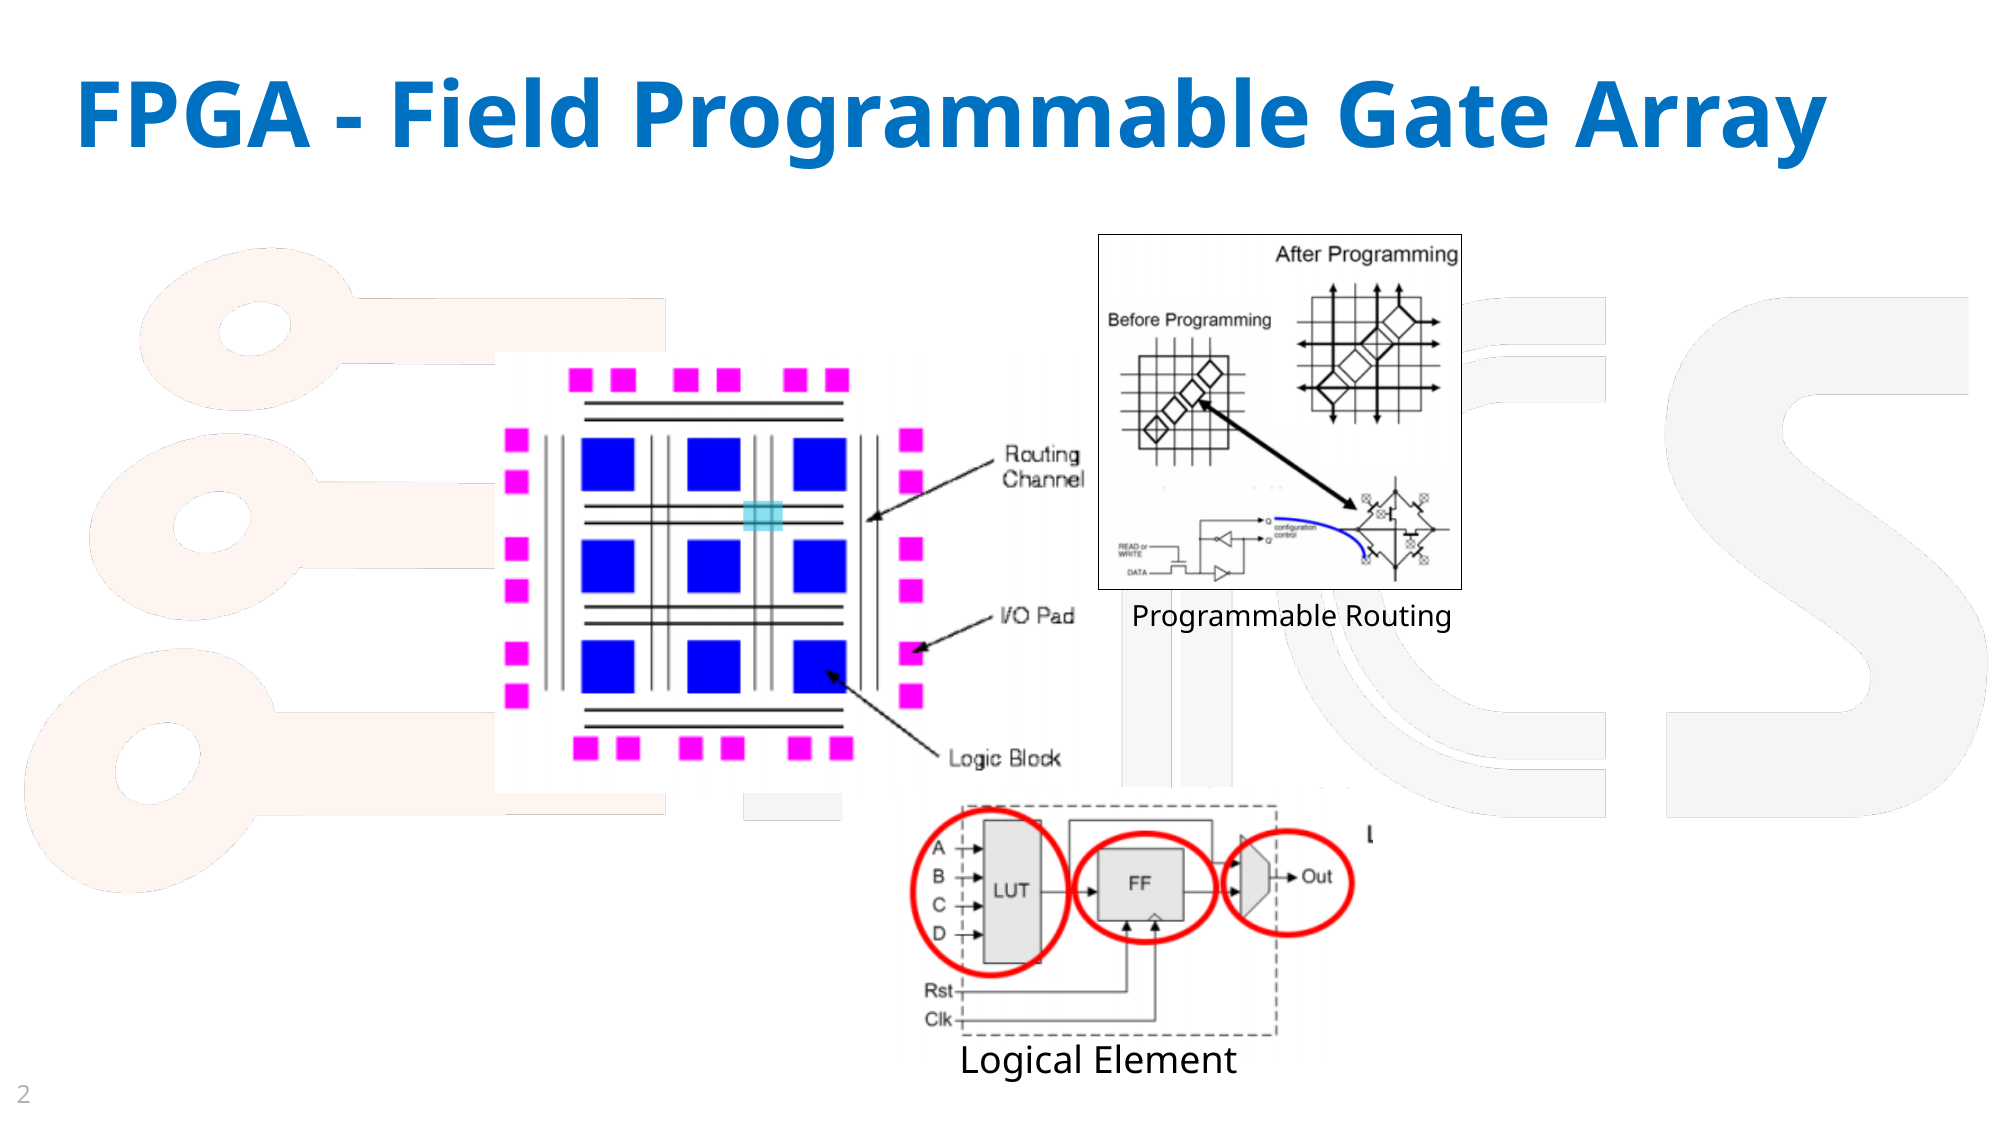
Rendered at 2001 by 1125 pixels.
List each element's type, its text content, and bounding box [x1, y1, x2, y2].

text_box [495, 234, 1474, 1090]
slide_number 2 [1, 1065, 83, 1125]
picture [10, 231, 1994, 906]
title FPGA - Field Programmable Gate Array [58, 59, 1948, 177]
